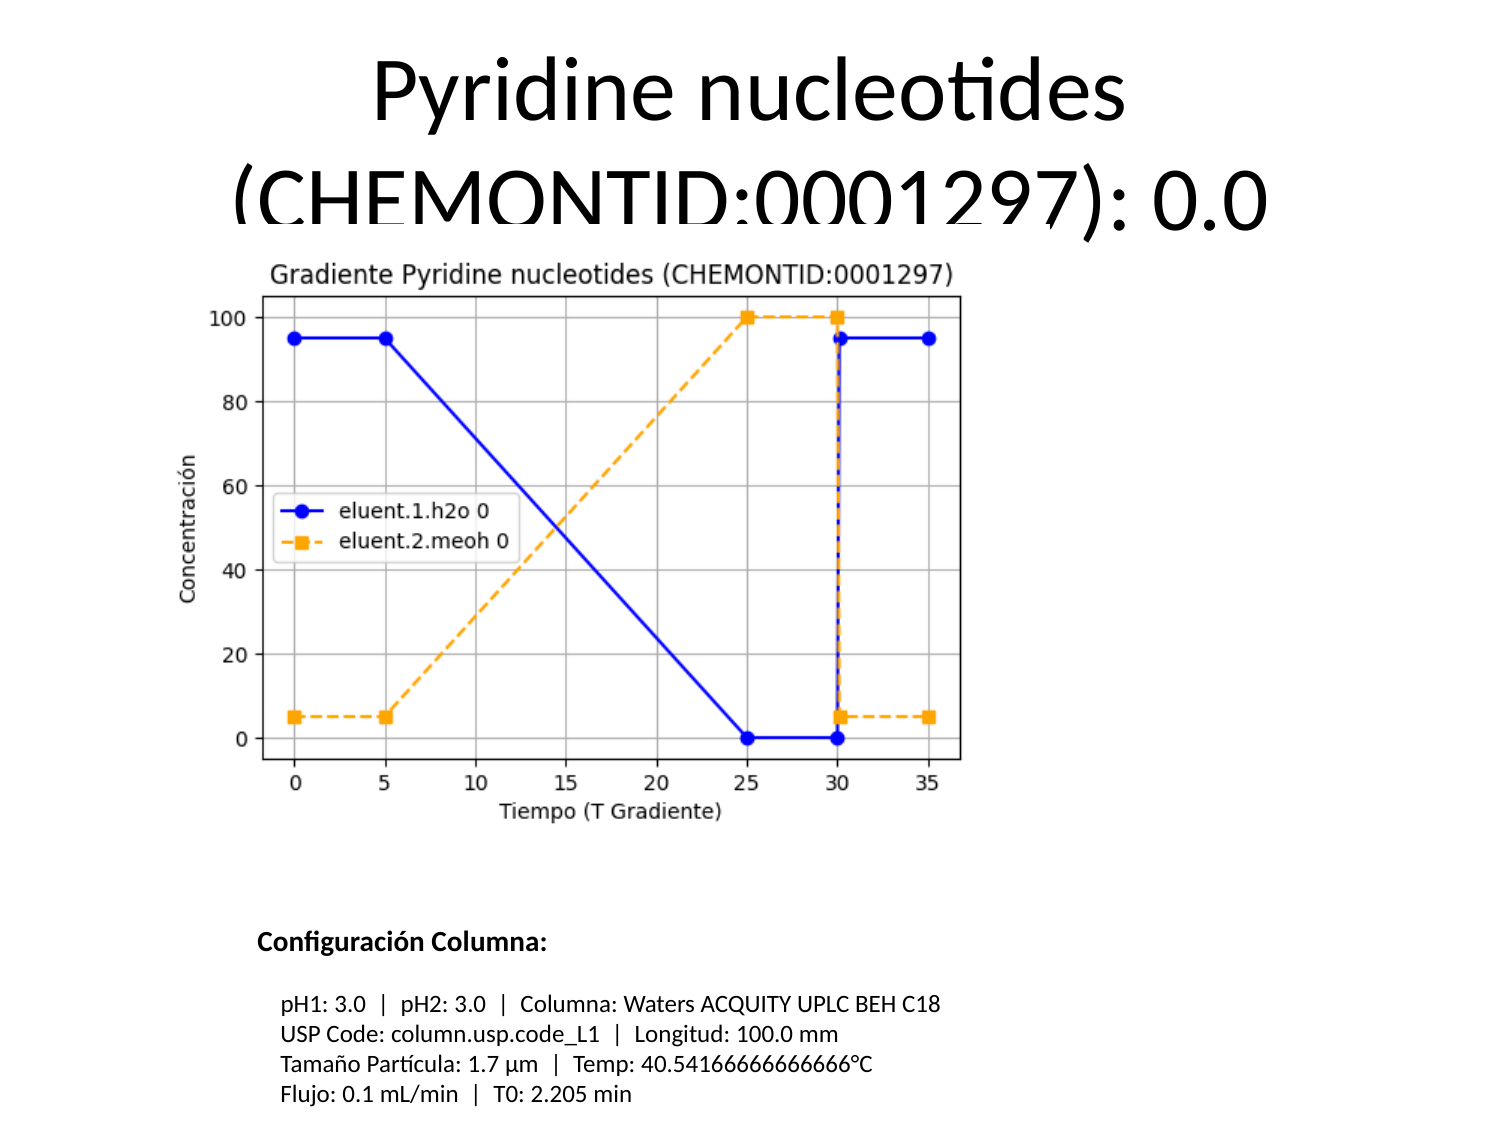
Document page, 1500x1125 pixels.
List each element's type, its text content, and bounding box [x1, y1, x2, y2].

title Pyridine nucleotides (CHEMONTID:0001297): 0.0 [75, 45, 1425, 233]
text_box Configuración Columna: pH1: 3.0 | pH2: 3.0 | Columna: Waters ACQUITY UPLC BEH C18 USP Code: column.usp.code_L1 | Longitud: 100.0 mm Tamaño Partícula: 1.7 µm | Temp: 40.54166666666666°C Flujo: 0.1 mL/min | T0: 2.205 min [242, 869, 957, 1125]
picture [149, 224, 1051, 826]
